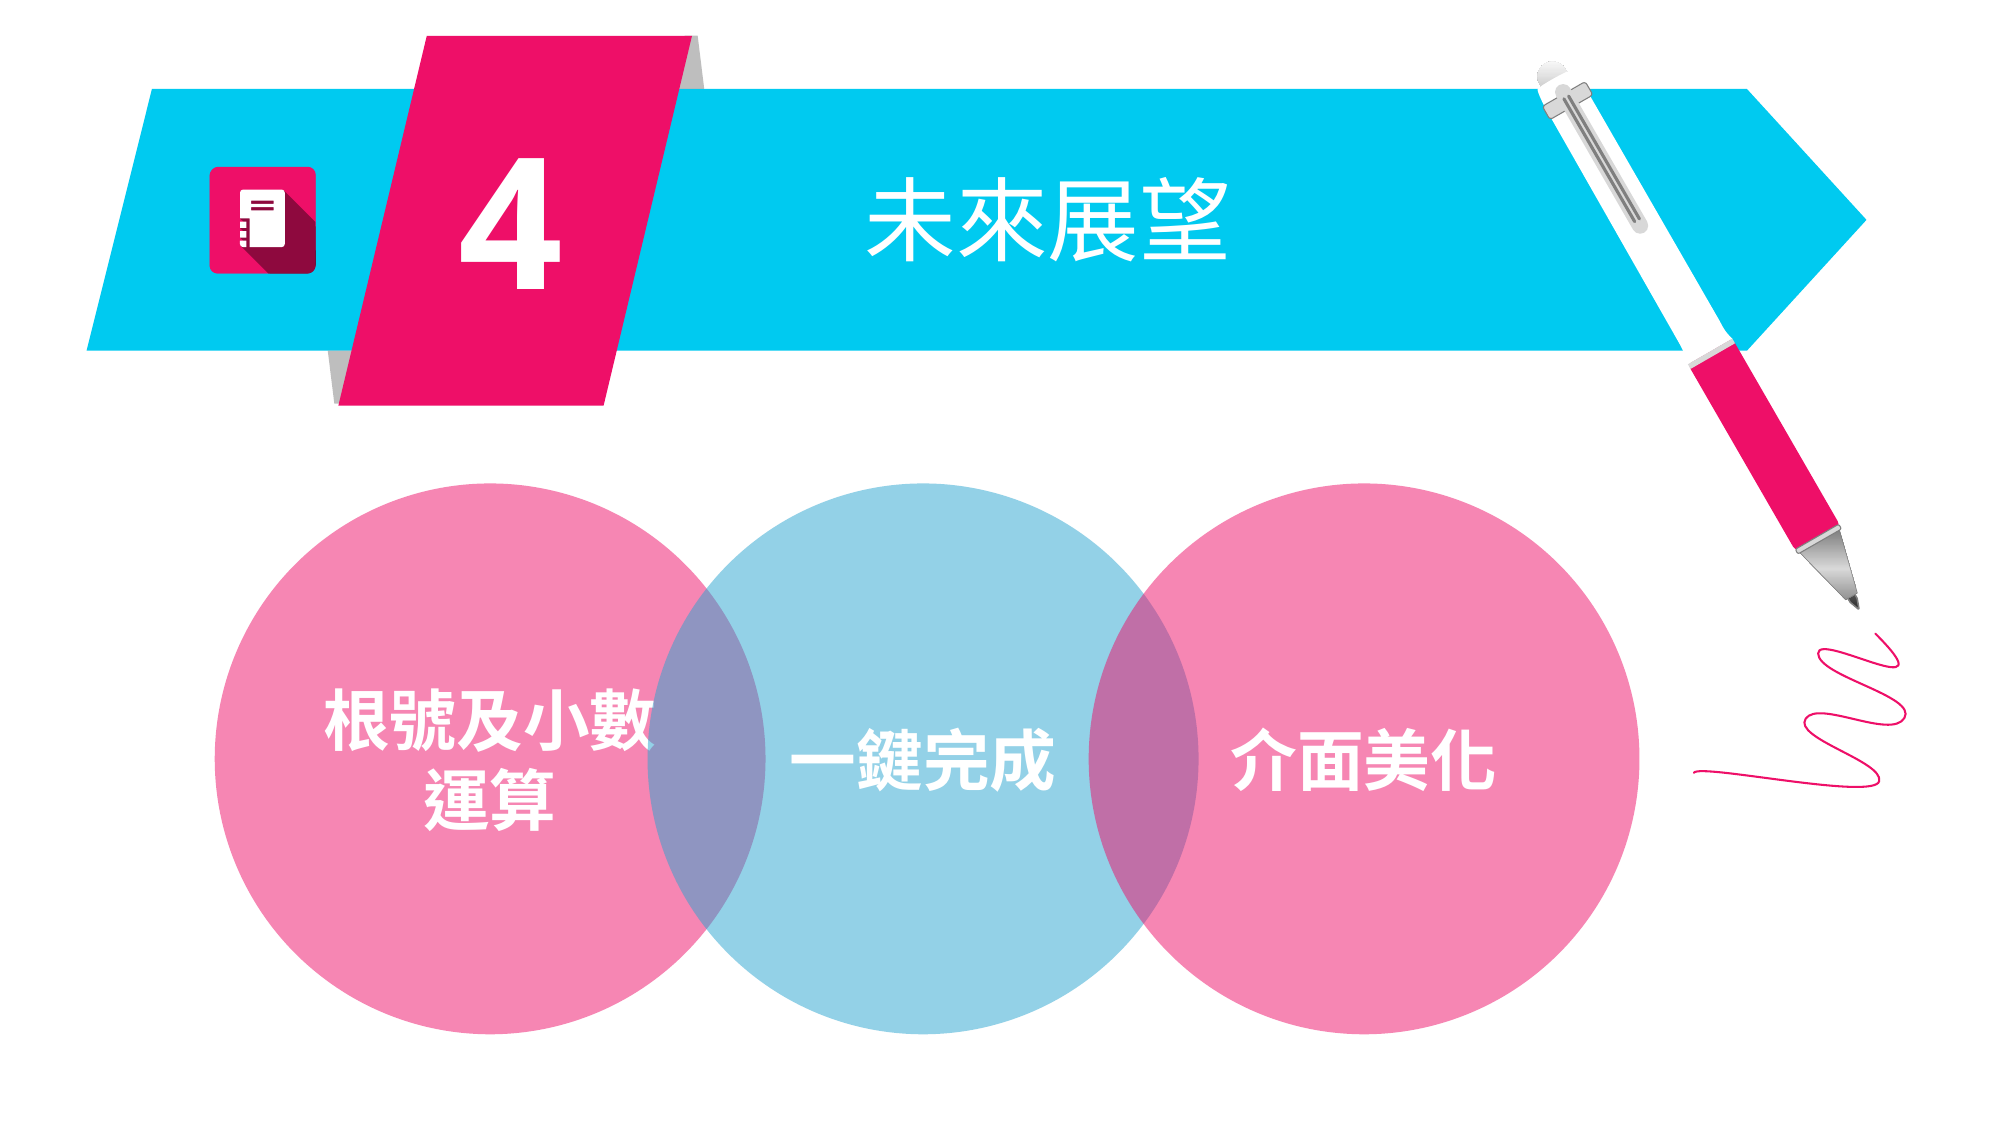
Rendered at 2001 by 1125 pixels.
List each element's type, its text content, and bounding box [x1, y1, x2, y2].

text_box 4 [405, 98, 617, 334]
text_box 介面美化 [1088, 483, 1640, 1035]
text_box [86, 88, 414, 351]
text_box [1693, 633, 1906, 787]
text_box [617, 88, 1658, 351]
text_box [327, 350, 351, 404]
text_box 一鍵完成 [647, 483, 1143, 1035]
text_box [1697, 280, 1812, 308]
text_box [1387, 309, 2000, 363]
text_box 未來展望 [849, 155, 1642, 280]
text_box [680, 35, 705, 89]
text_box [209, 167, 316, 274]
text_box [1846, 197, 1867, 243]
text_box 未來展望 [1625, 155, 1846, 280]
text_box 根號及小數運算 [214, 483, 706, 1035]
text_box [1591, 88, 1808, 155]
text_box [338, 35, 693, 406]
